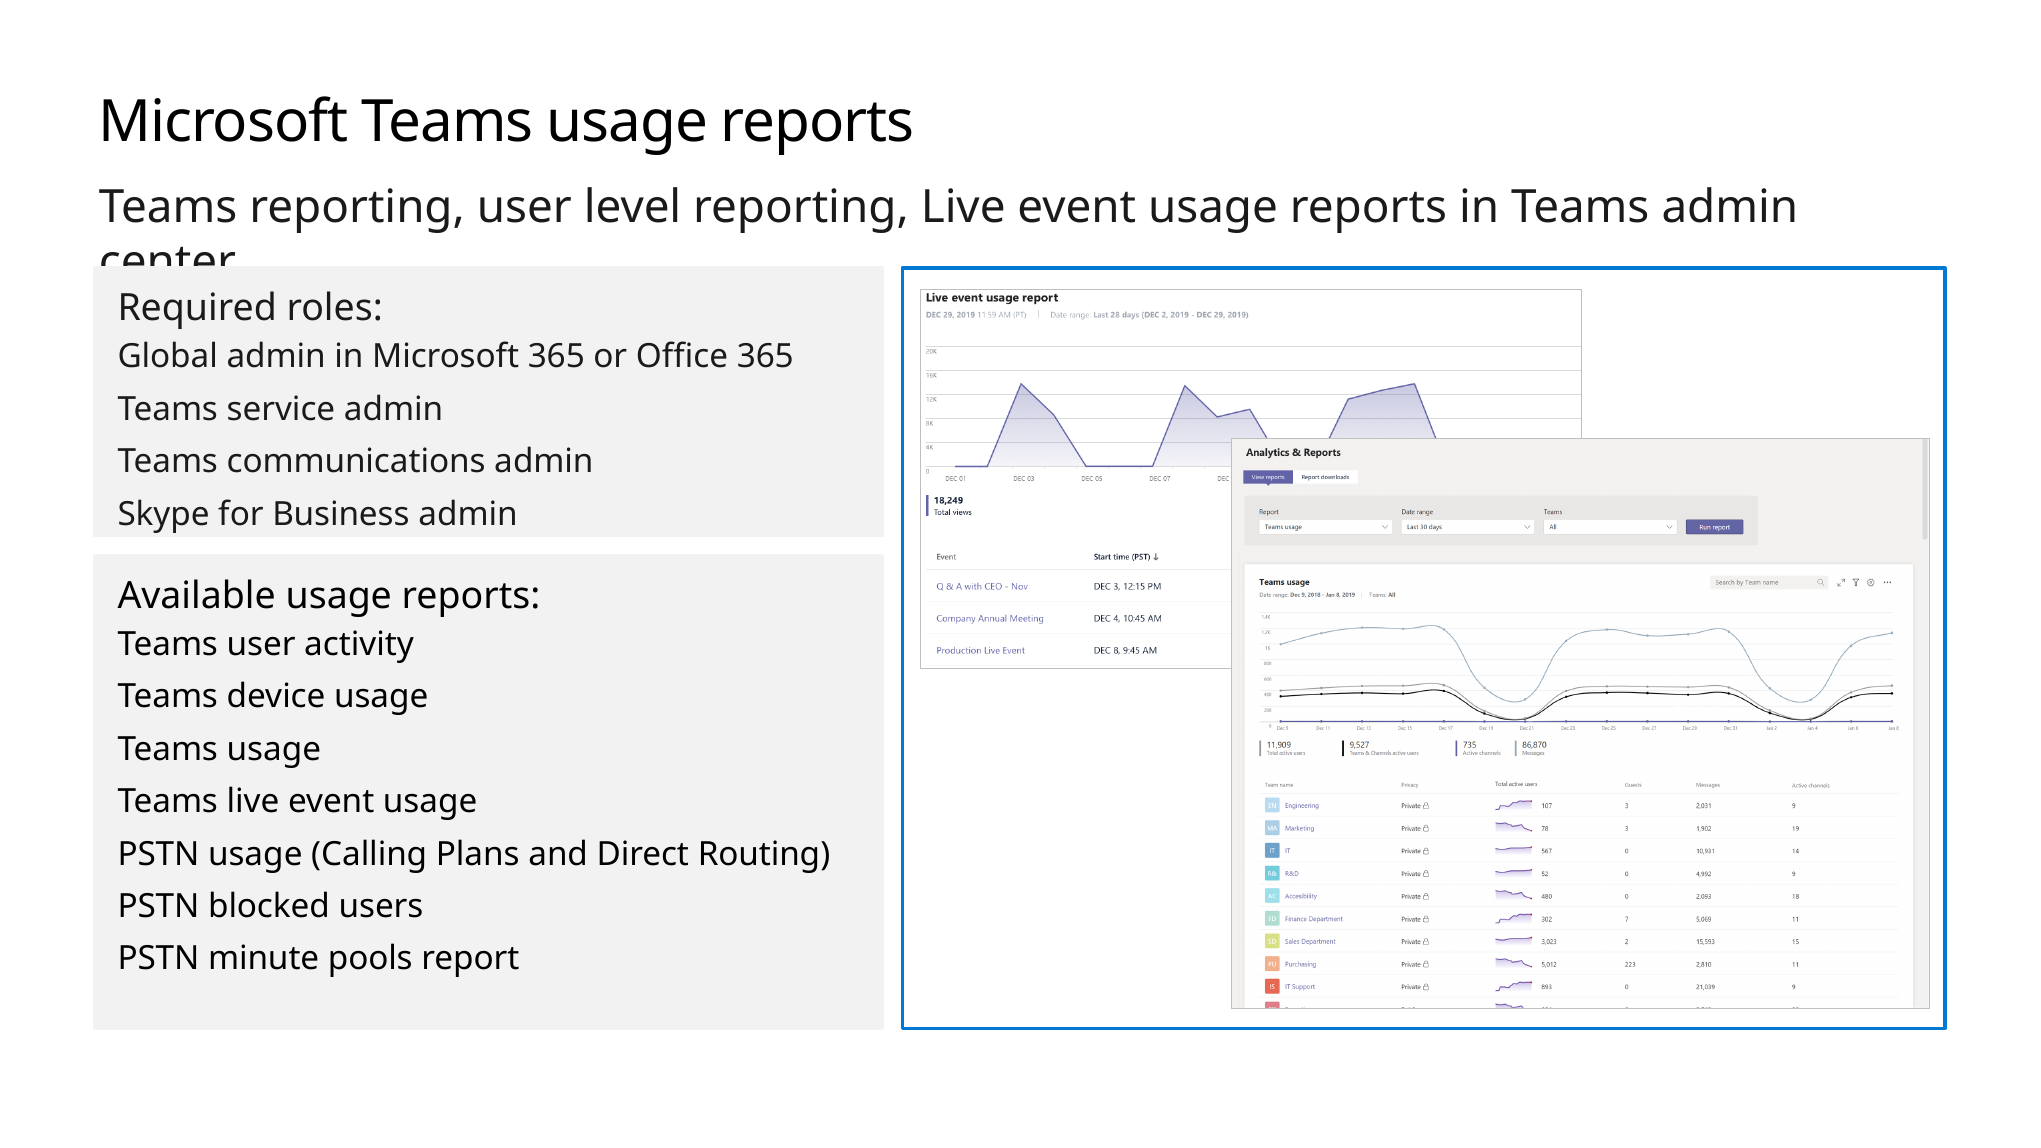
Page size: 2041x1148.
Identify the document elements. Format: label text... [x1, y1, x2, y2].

title Microsoft Teams usage reports [98, 83, 1943, 156]
text_box Required roles: Global admin in Microsoft 365 or Office 365 Teams service admin Teams communications admin Skype for Business admin [94, 268, 883, 536]
picture [920, 289, 1929, 1009]
text_box Available usage reports: Teams user activity Teams device usage Teams usage Teams live event usage PSTN usage (Calling Plans and Direct Routing) PSTN blocked users PSTN minute pools report [94, 555, 883, 1029]
text_box Teams reporting, user level reporting, Live event usage reports in Teams admin center [98, 176, 1945, 287]
text_box [901, 267, 1946, 1029]
